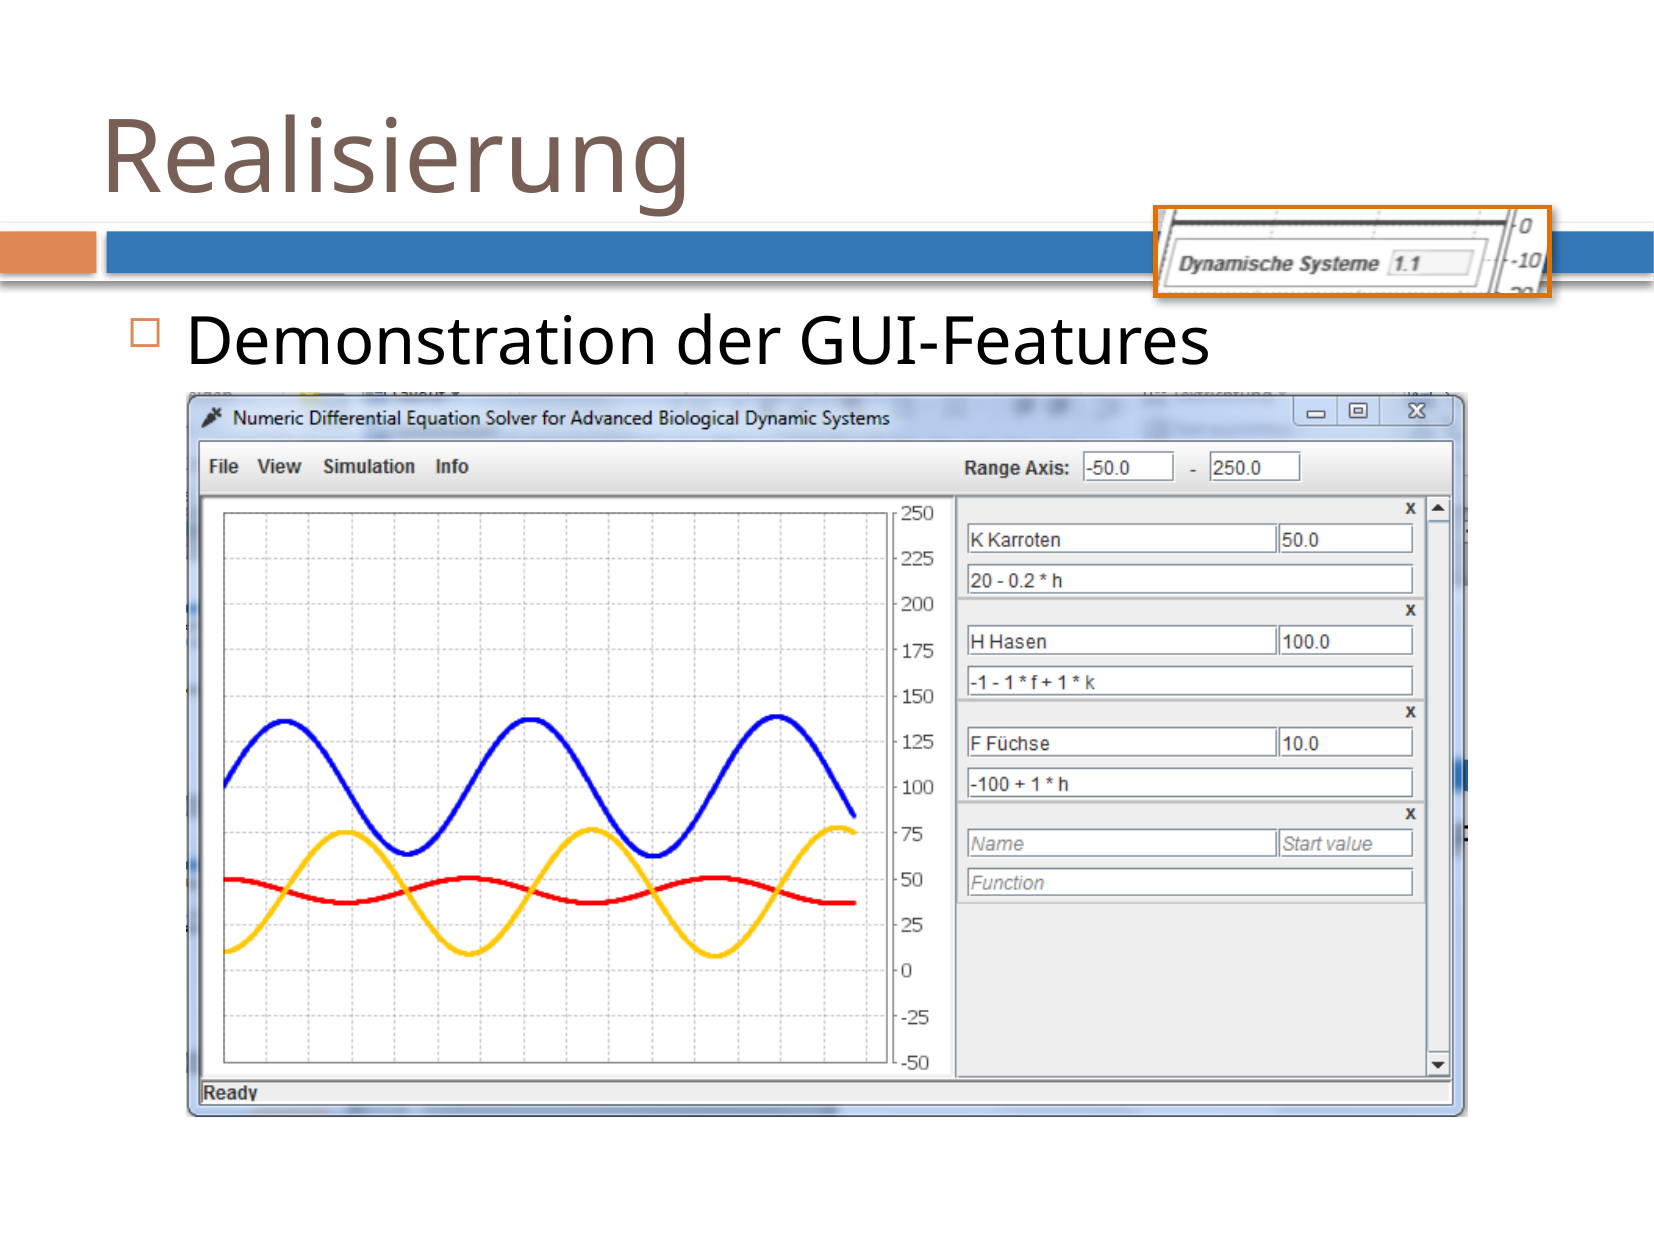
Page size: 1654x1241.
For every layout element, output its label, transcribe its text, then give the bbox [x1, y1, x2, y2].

picture [185, 392, 1468, 1117]
text_box Realisierung [82, 49, 1571, 257]
list Demonstration der GUI-Features [110, 289, 1586, 1103]
picture [1158, 257, 1547, 289]
